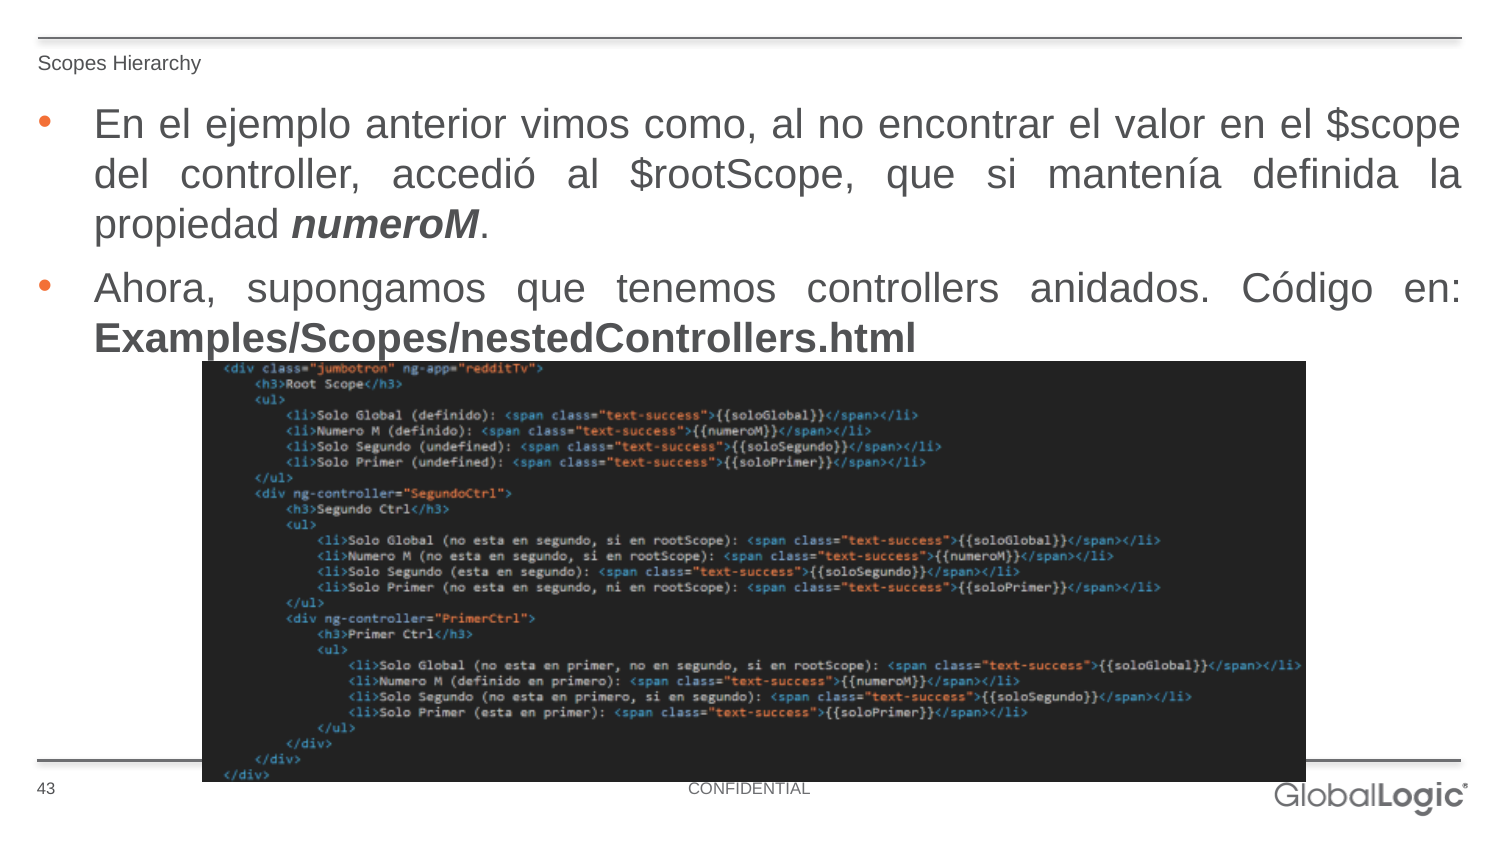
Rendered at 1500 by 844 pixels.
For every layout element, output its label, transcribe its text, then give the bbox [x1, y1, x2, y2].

picture [201, 361, 1468, 817]
list En el ejemplo anterior vimos como, al no encontrar el valor en el $scope del controller, accedió al $rootScope, que si mantenía definida la propiedad numeroM. Ahora, supongamos que tenemos controllers anidados. Código en: Examples/Scopes/nestedControllers.html [37, 96, 1463, 742]
list Scopes Hierarchy [37, 49, 750, 87]
